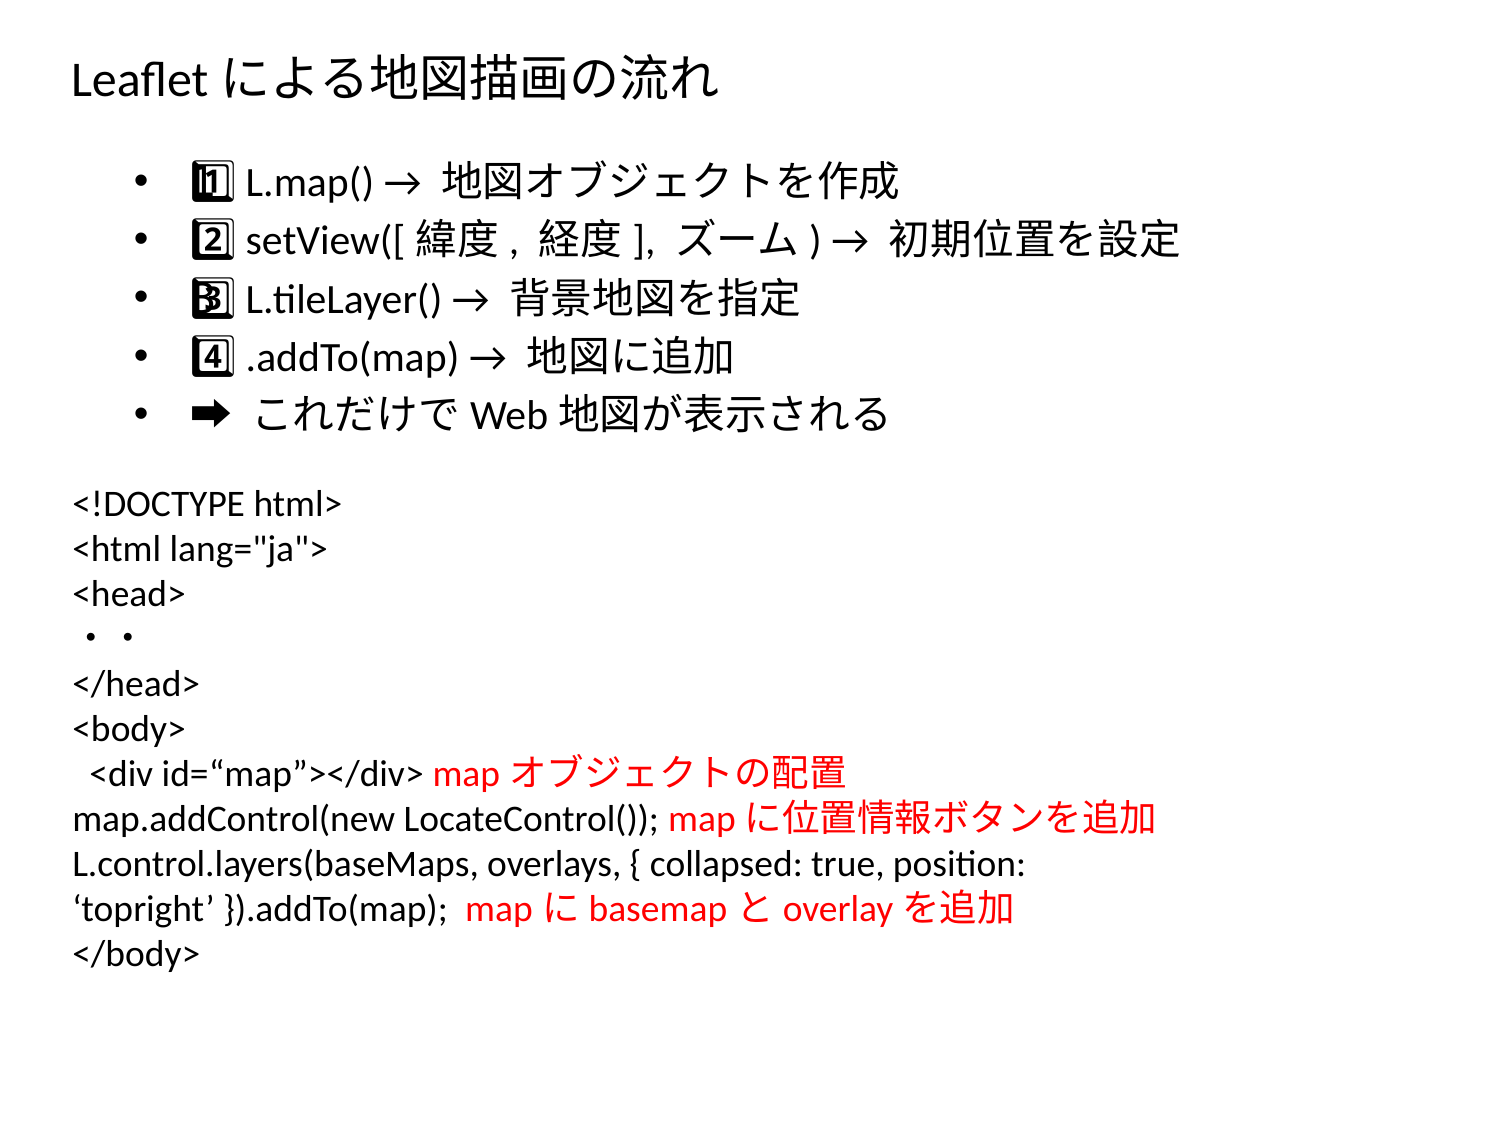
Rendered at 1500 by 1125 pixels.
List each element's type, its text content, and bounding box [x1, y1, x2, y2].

text_box <!DOCTYPE html> <html lang="ja"> <head> ・・ </head> <body> <div id=“map”></div> mapオブジェクトの配置 map.addControl(new LocateControl()); mapに位置情報ボタンを追加 L.control.layers(baseMaps, overlays, { collapsed: true, position: ‘topright’ }).addTo(map); mapにbasemapとoverlayを追加 </body> [57, 471, 1382, 1026]
list 1️⃣ L.map() → 地図オブジェクトを作成 2️⃣ setView([緯度, 経度], ズーム) → 初期位置を設定 3️⃣ L.tileLayer() → 背景地図を指定 4️⃣ .addTo(map) → 地図に追加 ➡ これだけでWeb地図が表示される [118, 147, 1469, 472]
title Leafletによる地図描画の流れ [18, 21, 772, 132]
